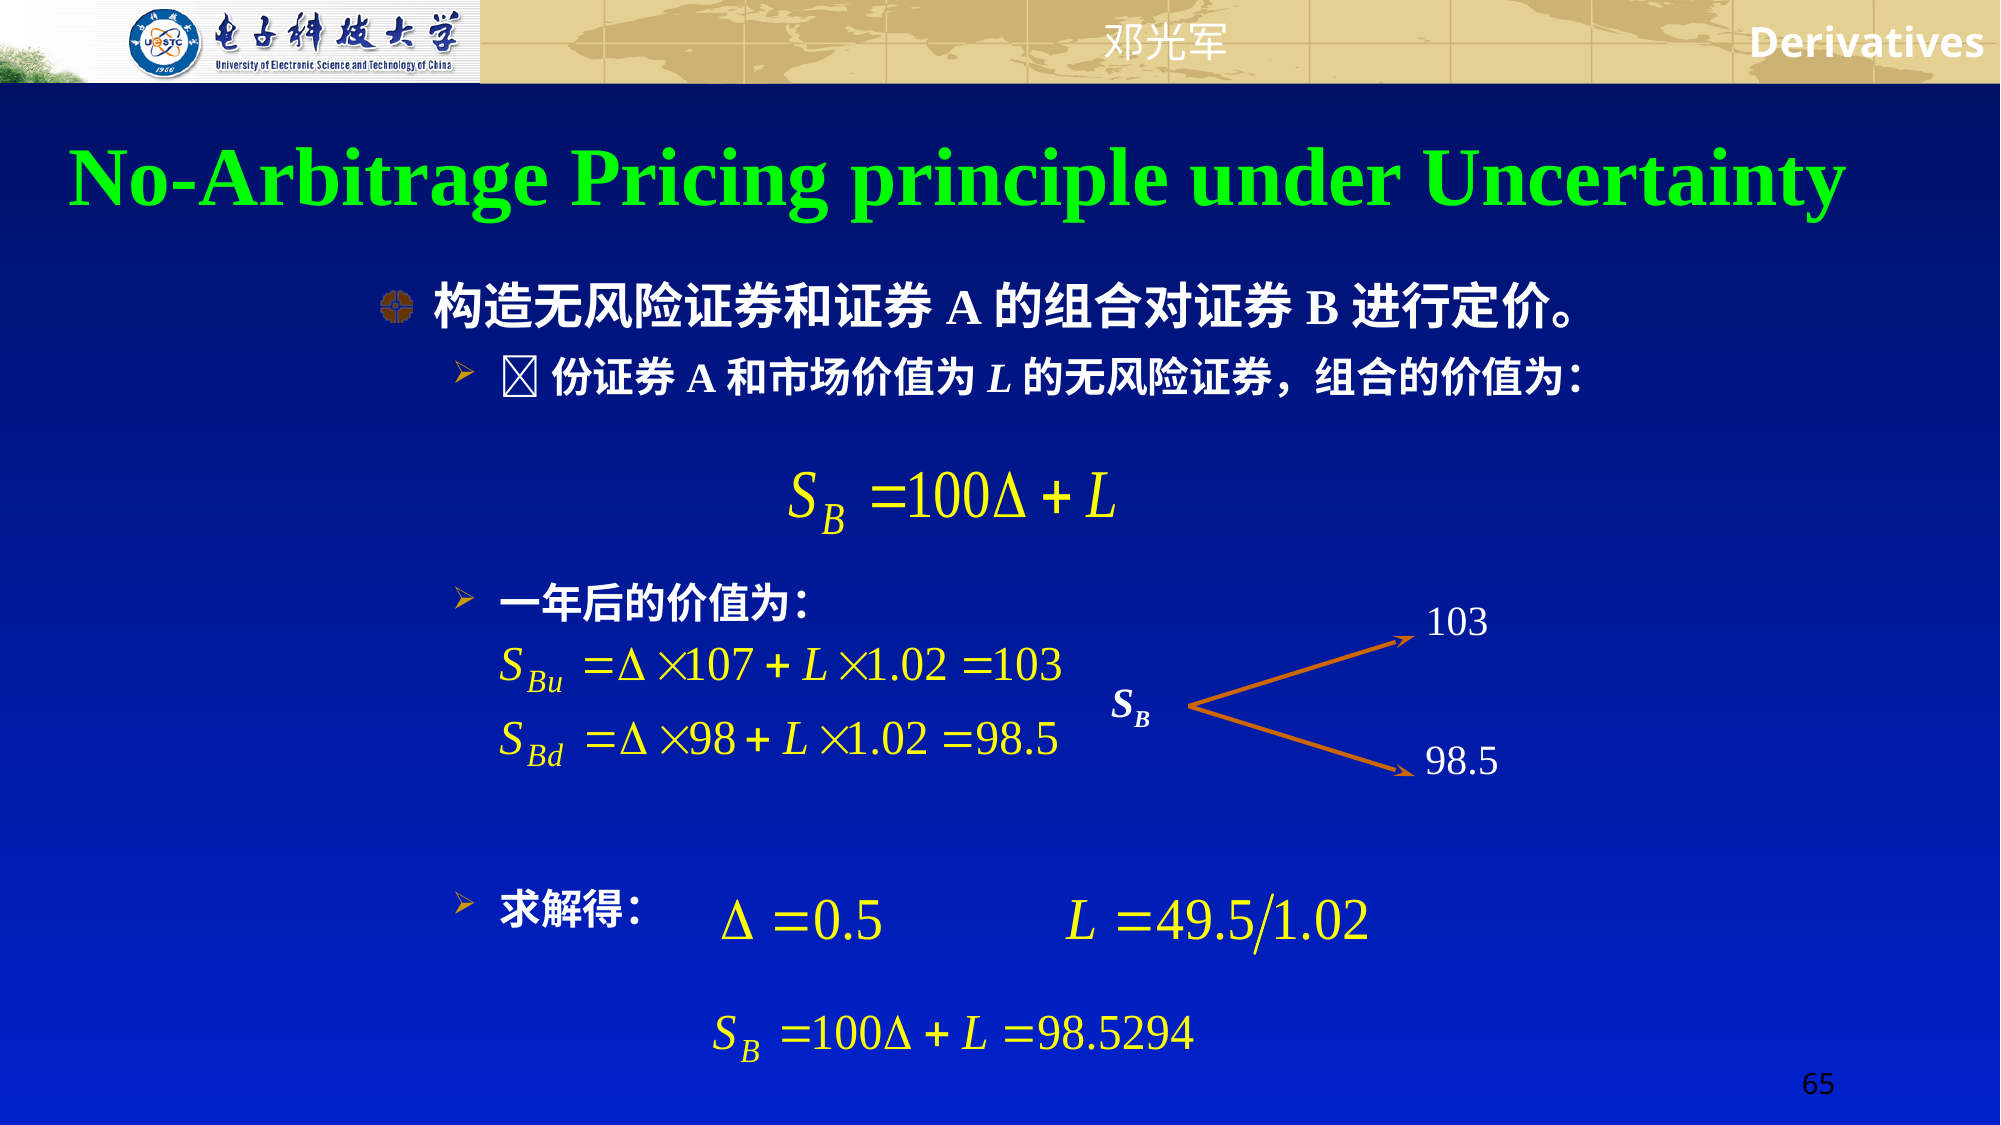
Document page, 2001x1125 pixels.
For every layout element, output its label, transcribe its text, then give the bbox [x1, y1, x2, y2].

list 构造无风险证券和证券A的组合对证券B进行定价。 份证券A和市场价值为L的无风险证券，组合的价值为： 一年后的价值为： 求解得： [362, 267, 1635, 942]
picture [377, 287, 413, 323]
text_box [490, 633, 1069, 774]
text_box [710, 877, 1379, 964]
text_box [703, 997, 1202, 1071]
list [777, 446, 1126, 546]
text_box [1094, 586, 1514, 791]
text_box No-Arbitrage Pricing principle under Uncertainty [53, 78, 1905, 266]
picture [0, 0, 480, 83]
